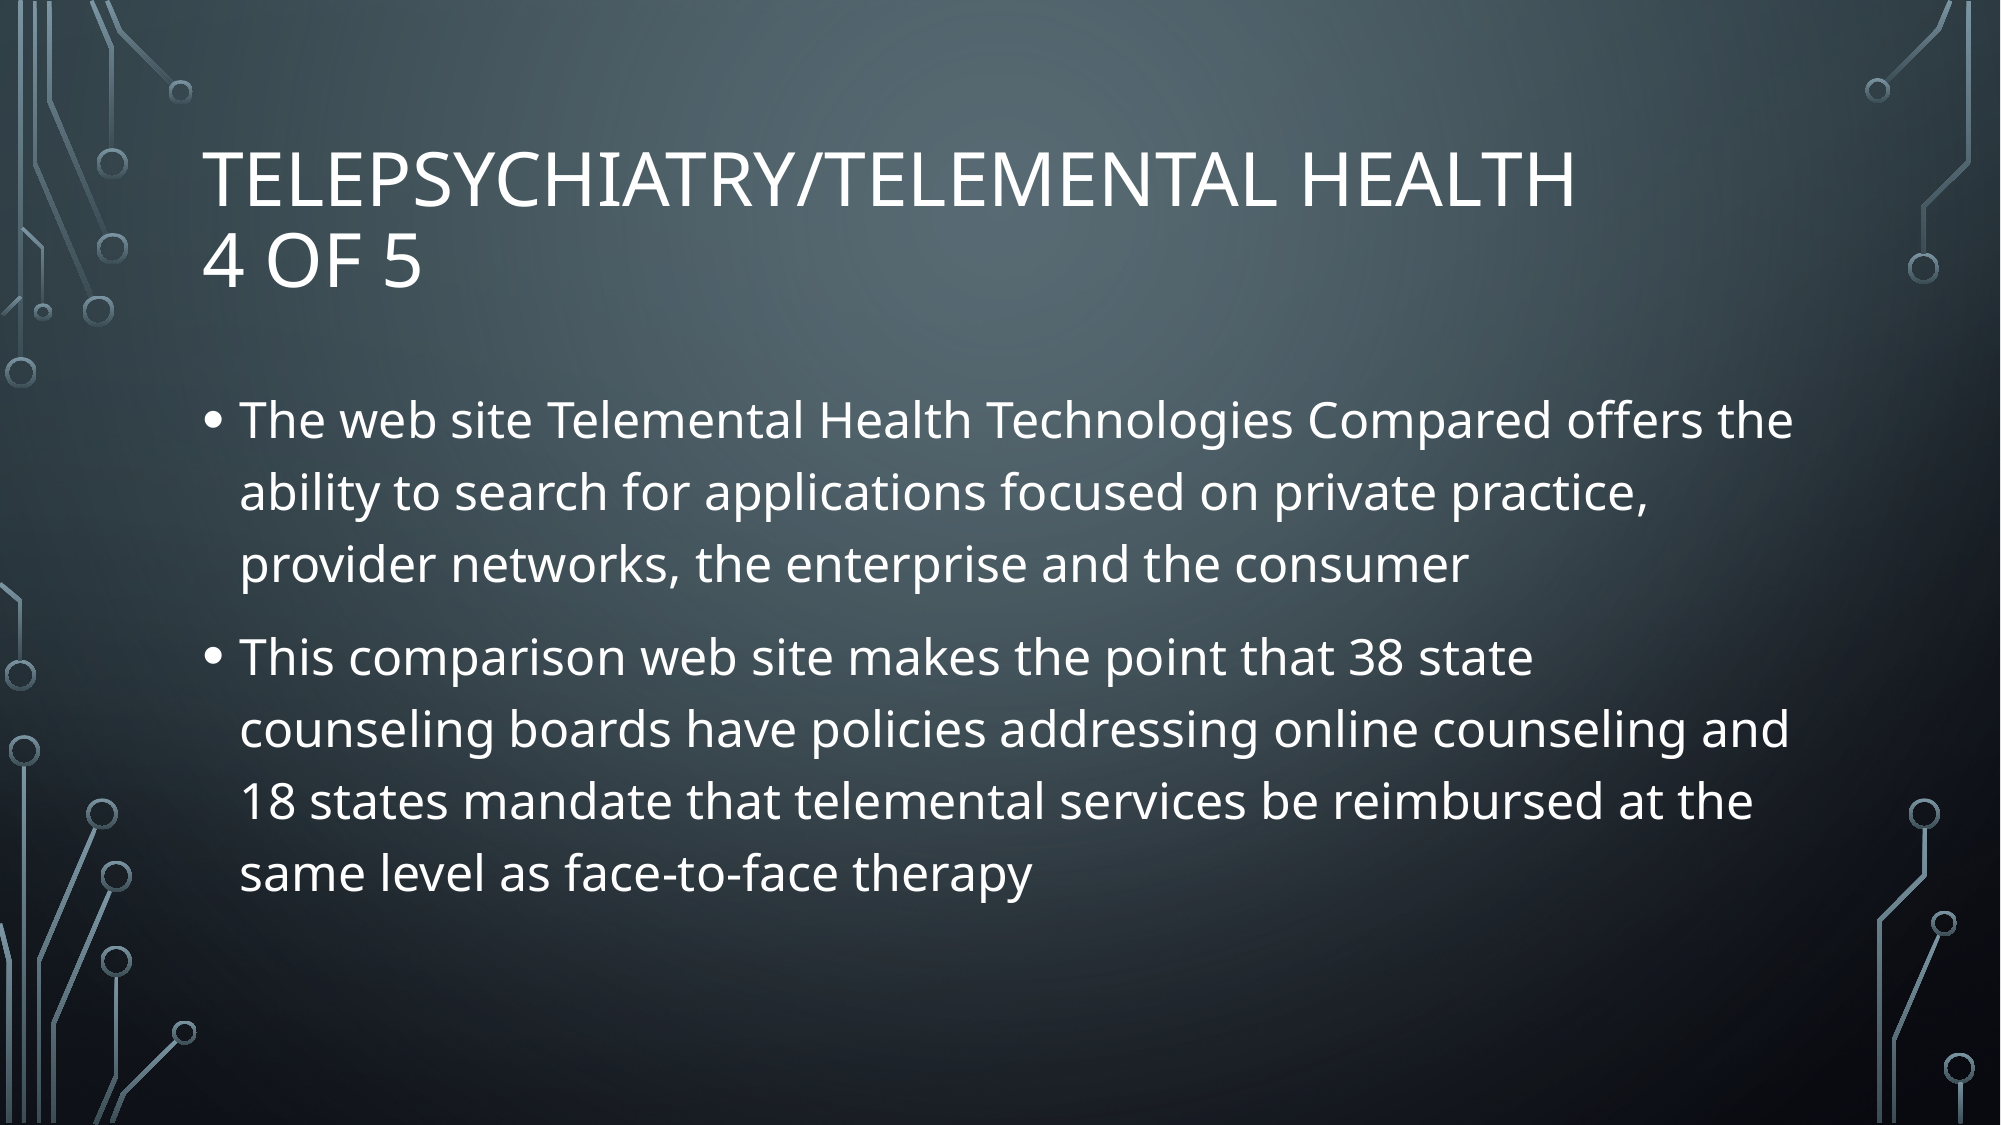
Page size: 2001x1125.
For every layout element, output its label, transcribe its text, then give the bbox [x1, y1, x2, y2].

title Telepsychiatry/Telemental Health 4 of 5 [187, 101, 1813, 344]
list The web site Telemental Health Technologies Compared offers the ability to search for applications focused on private practice, provider networks, the enterprise and the consumer This comparison web site makes the point that 38 state counseling boards have policies addressing online counseling and 18 states mandate that telemental services be reimbursed at the same level as face-to-face therapy [187, 369, 1813, 950]
